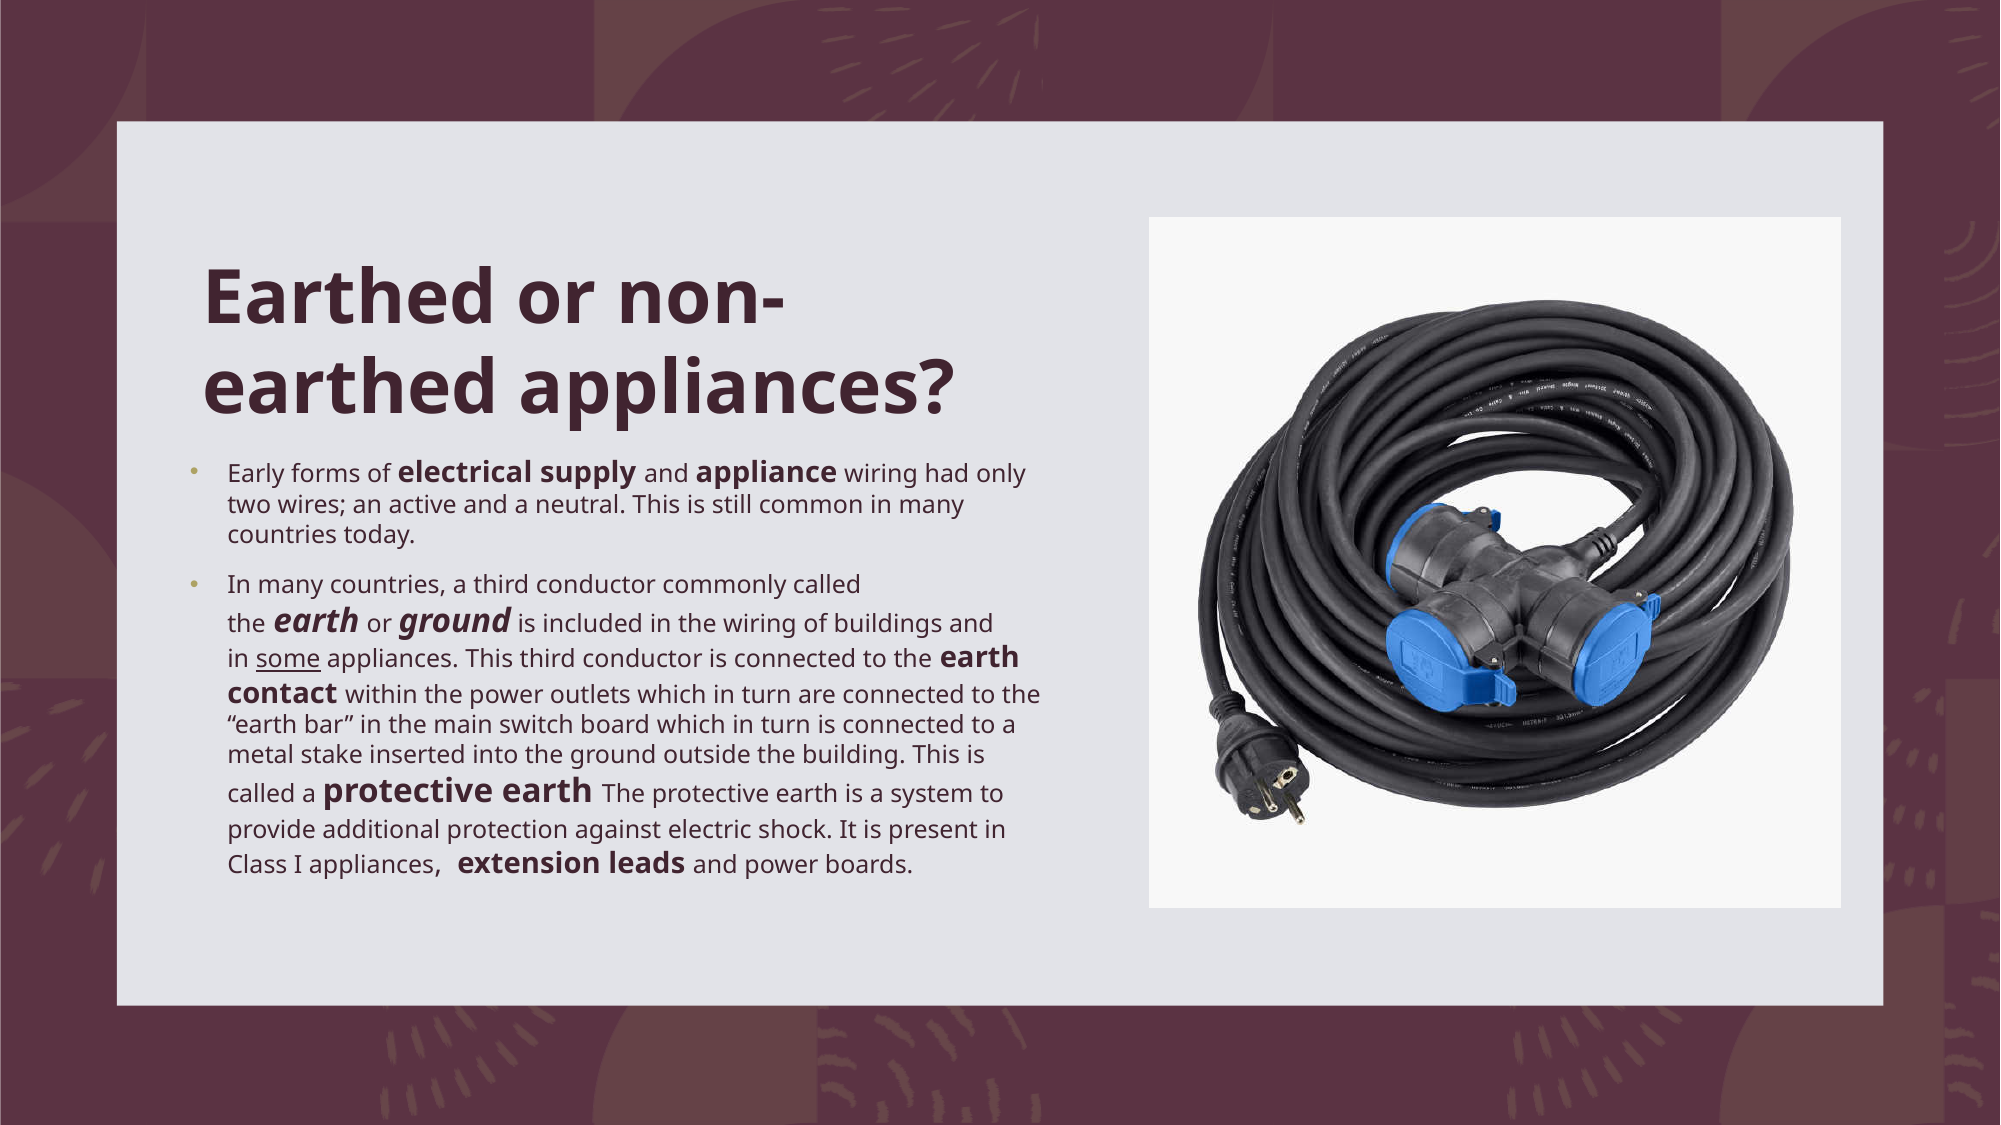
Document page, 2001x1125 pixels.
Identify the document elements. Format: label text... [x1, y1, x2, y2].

text_box [116, 120, 1884, 1007]
list Early forms of electrical supply and appliance wiring had only two wires; an active and a neutral. This is still common in many countries today. In many countries, a third conductor commonly called the earth or ground is included in the wiring of buildings and in some appliances. This third conductor is connected to the earth contact within the power outlets which in turn are connected to the “earth bar” in the main switch board which in turn is connected to a metal stake inserted into the ground outside the building. This is called a protective earth The protective earth is a system to provide additional protection against electric shock. It is present in Class I appliances, extension leads and power boards. [174, 445, 1075, 950]
text_box [0, 0, 2000, 1125]
title Earthed or non-earthed appliances? [187, 174, 1075, 445]
picture [1149, 217, 1841, 908]
